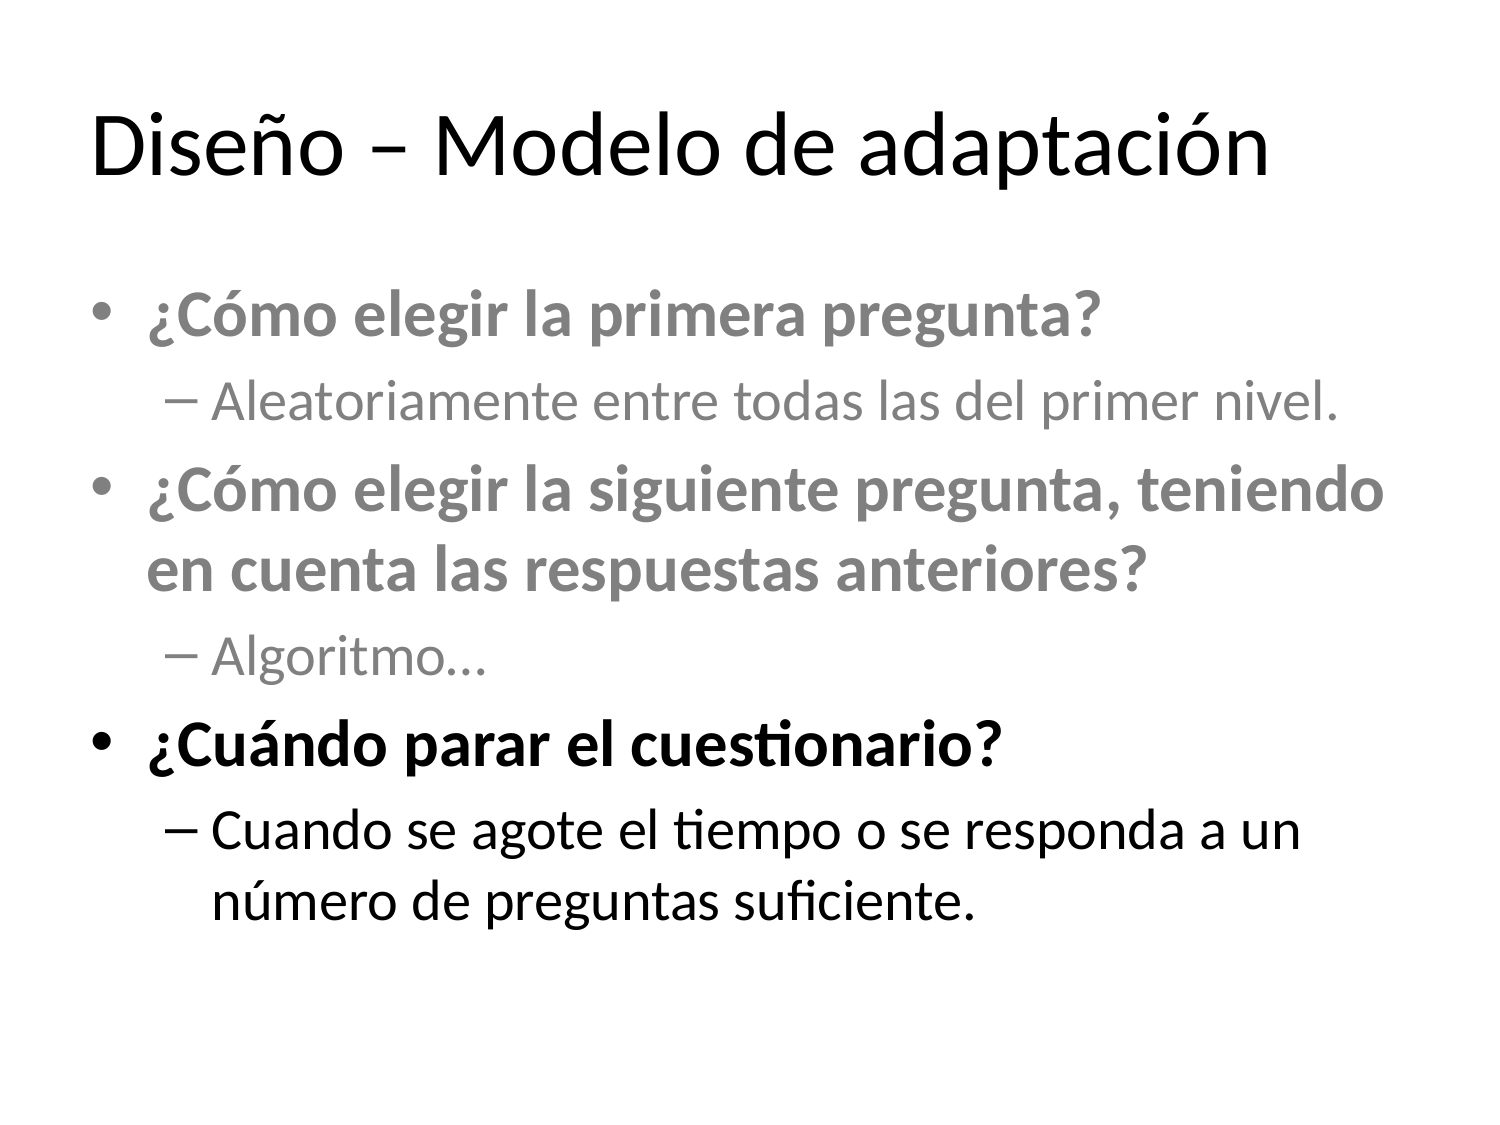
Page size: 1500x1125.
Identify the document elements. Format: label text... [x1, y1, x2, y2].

list ¿Cómo elegir la primera pregunta? Aleatoriamente entre todas las del primer nivel. ¿Cómo elegir la siguiente pregunta, teniendo en cuenta las respuestas anteriores? Algoritmo… ¿Cuándo parar el cuestionario? Cuando se agote el tiempo o se responda a un número de preguntas suficiente. [75, 262, 1425, 1005]
title Diseño – Modelo de adaptación [75, 45, 1425, 233]
